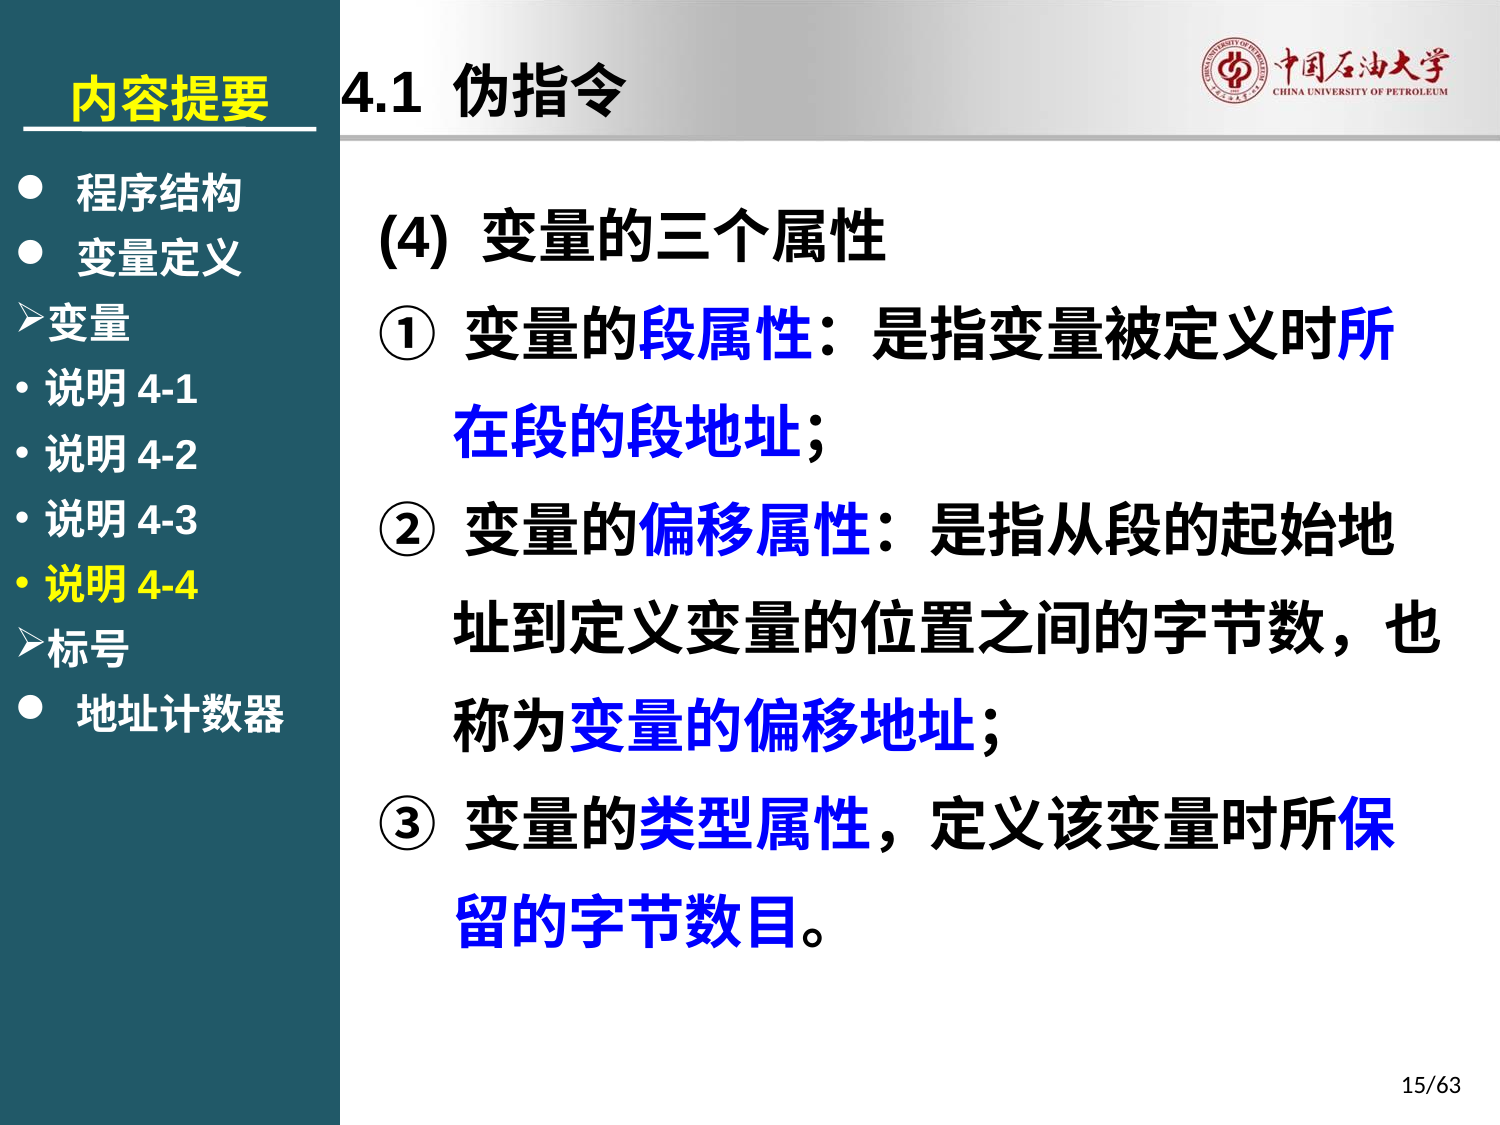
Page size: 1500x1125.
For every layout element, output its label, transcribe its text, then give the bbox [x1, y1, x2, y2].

text_box 4.1 伪指令 [326, 46, 730, 132]
text_box 内容提要 程序结构 变量定义 变量 说明4-1 说明4-2 说明4-3 说明4-4 标号 地址计数器 [0, 0, 342, 1125]
picture [342, 0, 1500, 1125]
list (4) 变量的三个属性 ① 变量的段属性：是指变量被定义时所在段的段地址； ② 变量的偏移属性：是指从段的起始地址到定义变量的位置之间的字节数，也称为变量的偏移地址； ③ 变量的类型属性，定义该变量时所保留的字节数目。 [363, 163, 1466, 1055]
slide_number 15/63 [1349, 1053, 1477, 1114]
